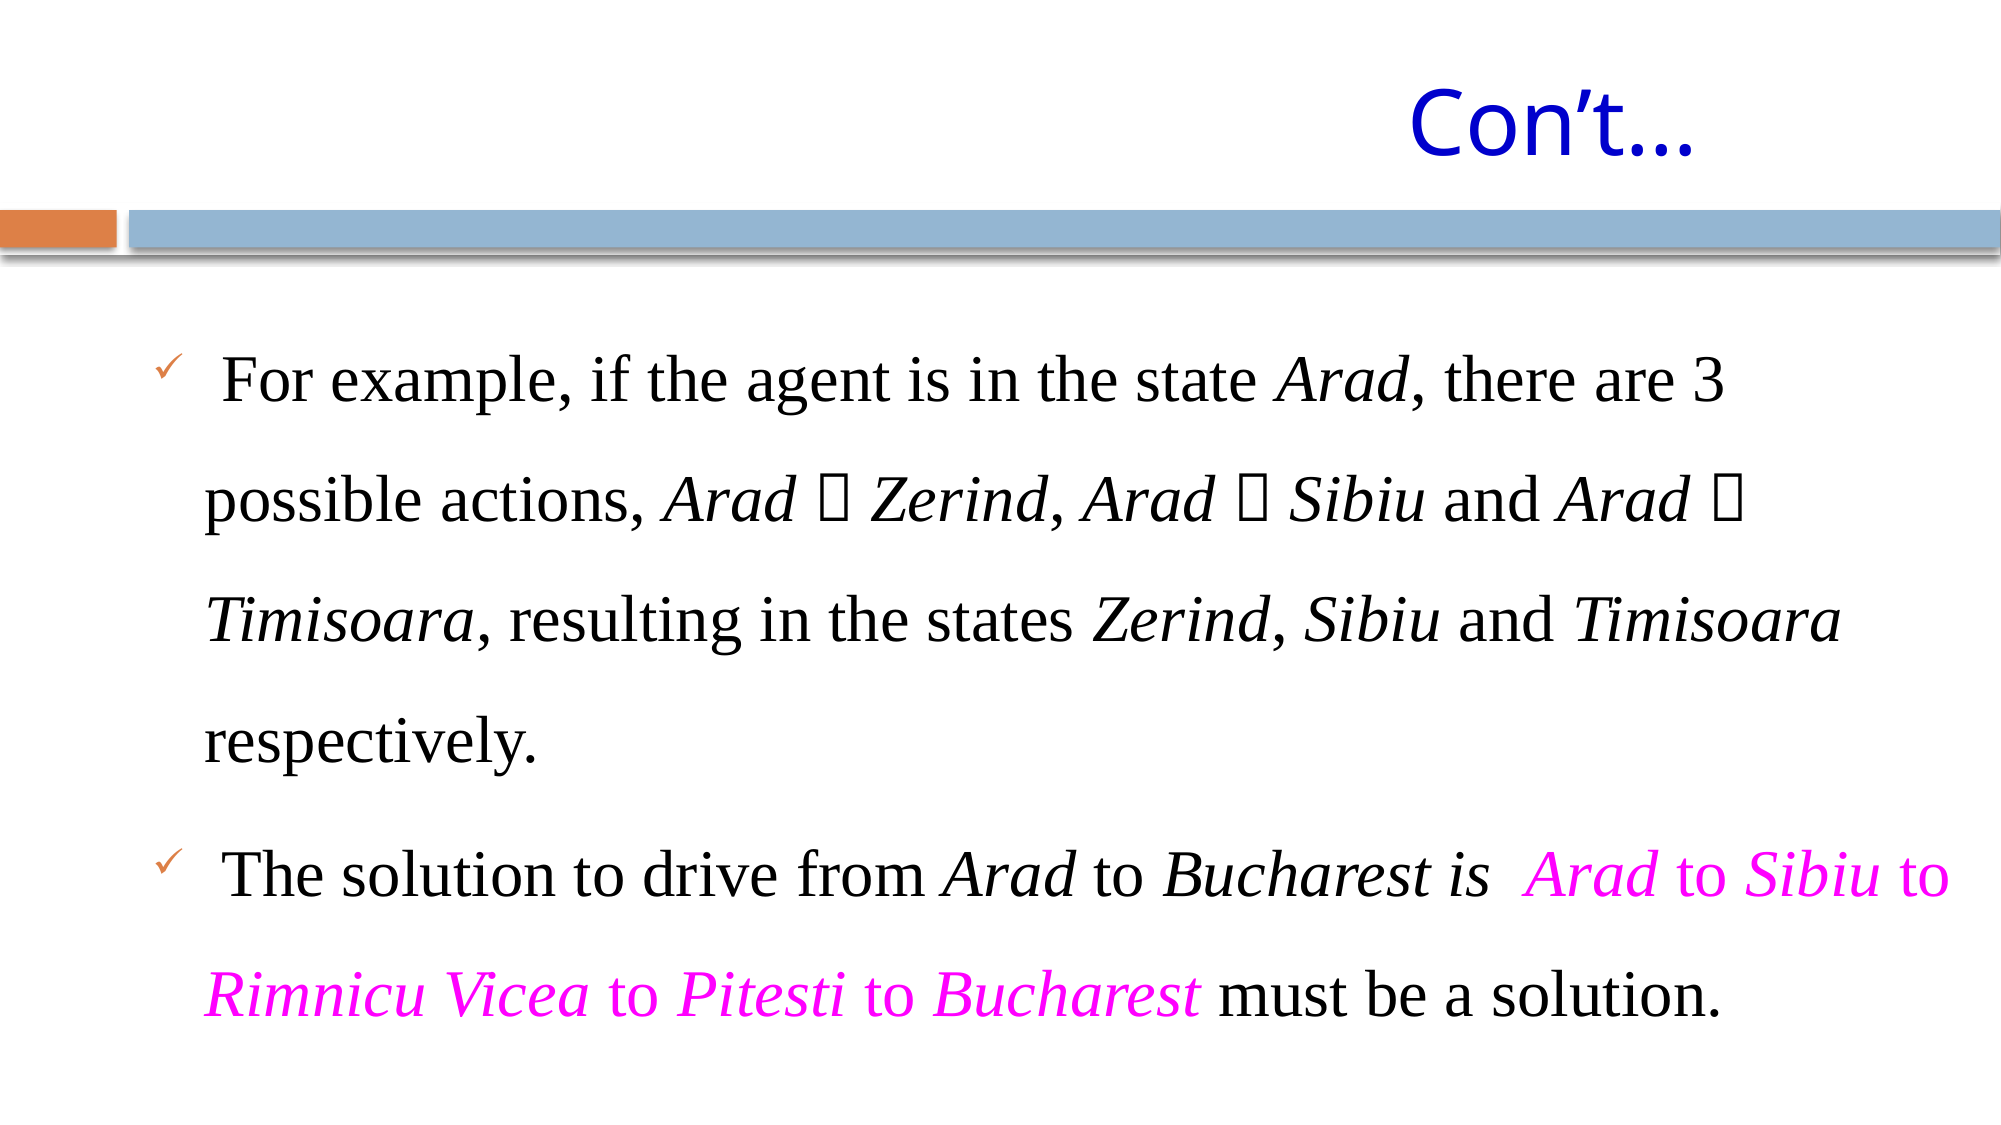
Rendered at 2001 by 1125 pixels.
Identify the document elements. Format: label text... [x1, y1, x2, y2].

title Con’t… [399, 37, 1713, 200]
list For example, if the agent is in the state Arad, there are 3 possible actions, Arad  Zerind, Arad  Sibiu and Arad  Timisoara, resulting in the states Zerind, Sibiu and Timisoara respectively. The solution to drive from Arad to Bucharest is Arad to Sibiu to Rimnicu Vicea to Pitesti to Bucharest must be a solution. [137, 287, 1975, 1125]
